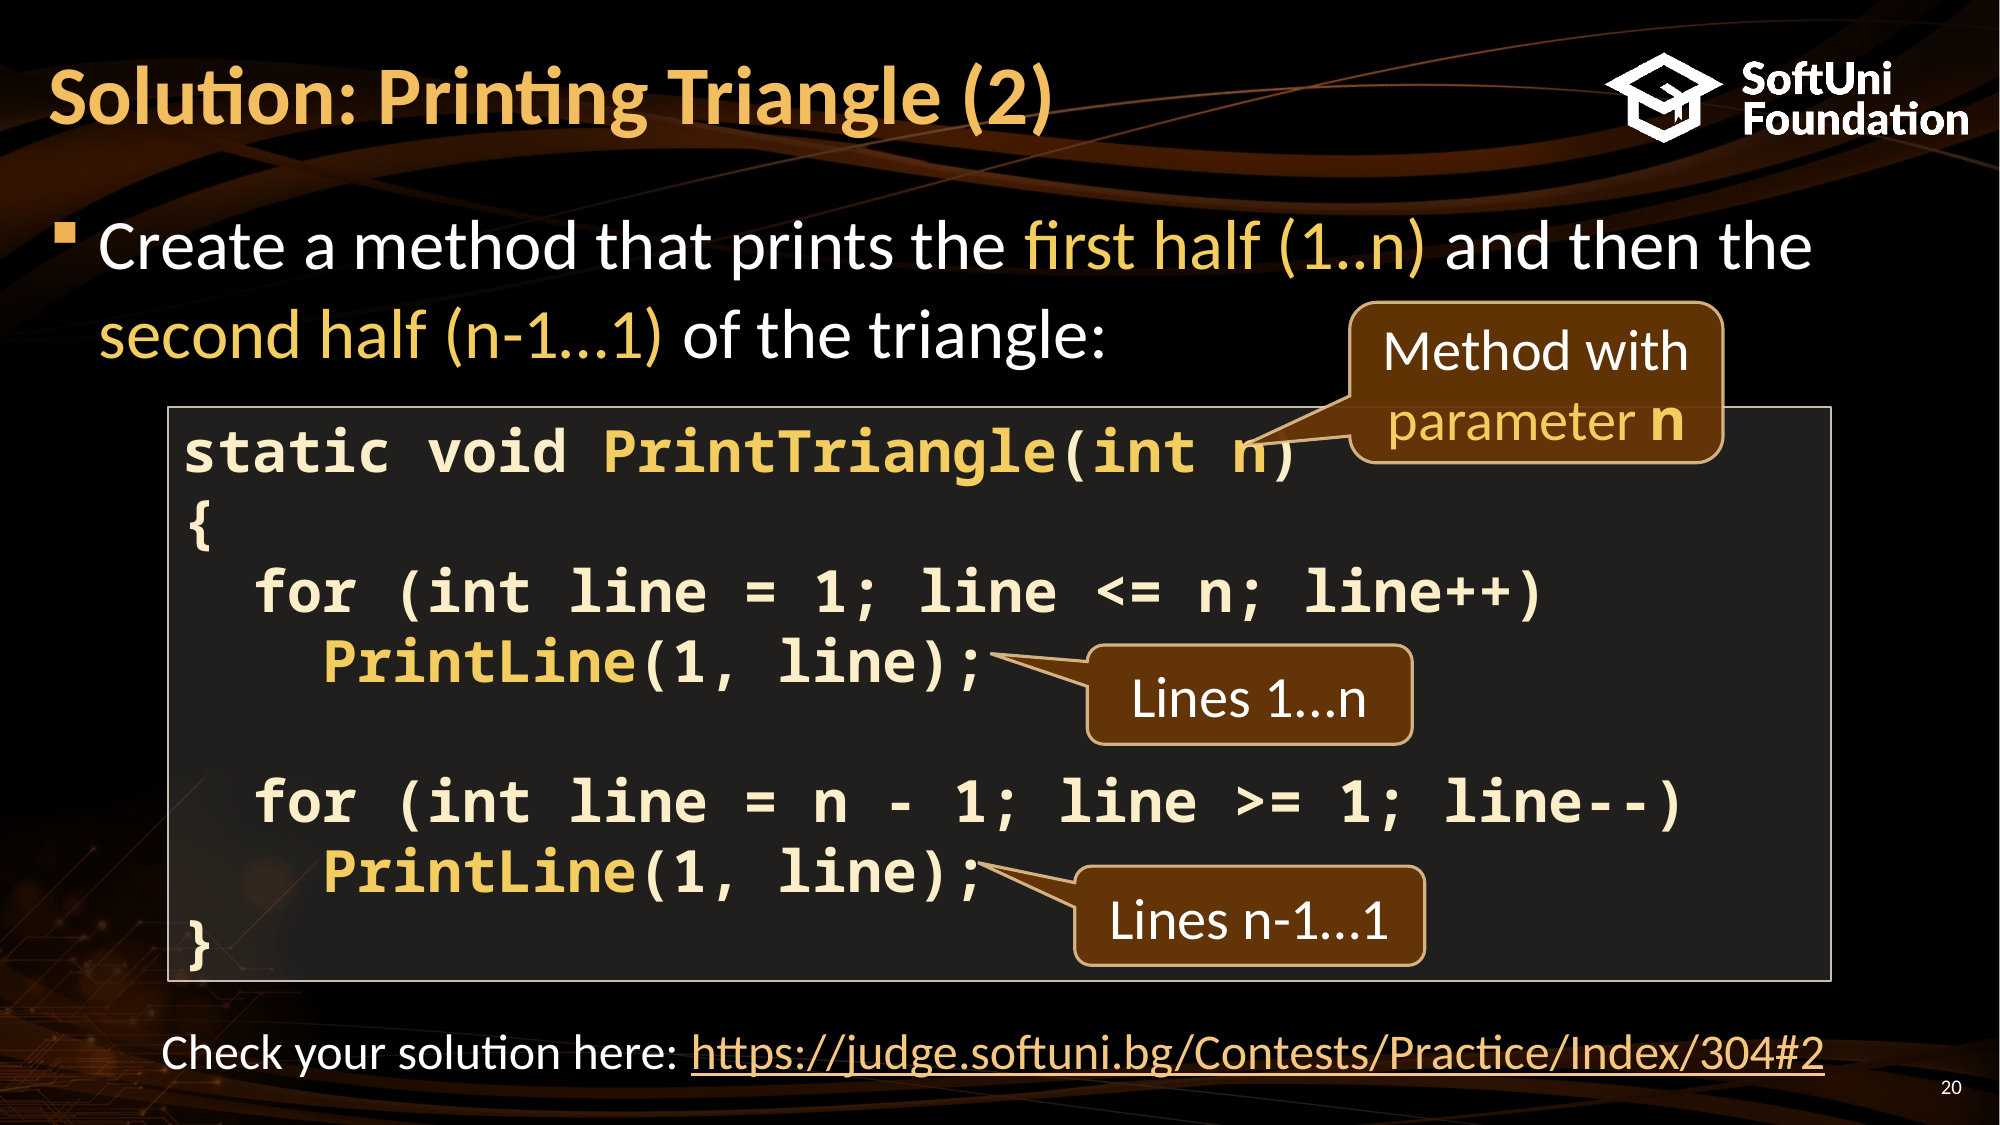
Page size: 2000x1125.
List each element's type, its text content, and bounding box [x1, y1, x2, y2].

list Create a method that prints the first half (1..n) and then the second half (n-1…1) of the triangle: [31, 188, 1968, 1103]
text_box Method with parameter n [1241, 301, 1725, 464]
picture [0, 0, 2000, 1125]
title Solution: Printing Triangle (2) [30, 6, 1602, 189]
text_box static void PrintTriangle(int n) { for (int line = 1; line <= n; line++) PrintLine(1, line); for (int line = n - 1; line >= 1; line--) PrintLine(1, line); } [168, 406, 1831, 982]
text_box Check your solution here: https://judge.softuni.bg/Contests/Practice/Index/304#2 [124, 1011, 1863, 1087]
text_box Lines n-1…1 [977, 861, 1426, 967]
text_box Lines 1...n [990, 643, 1414, 746]
